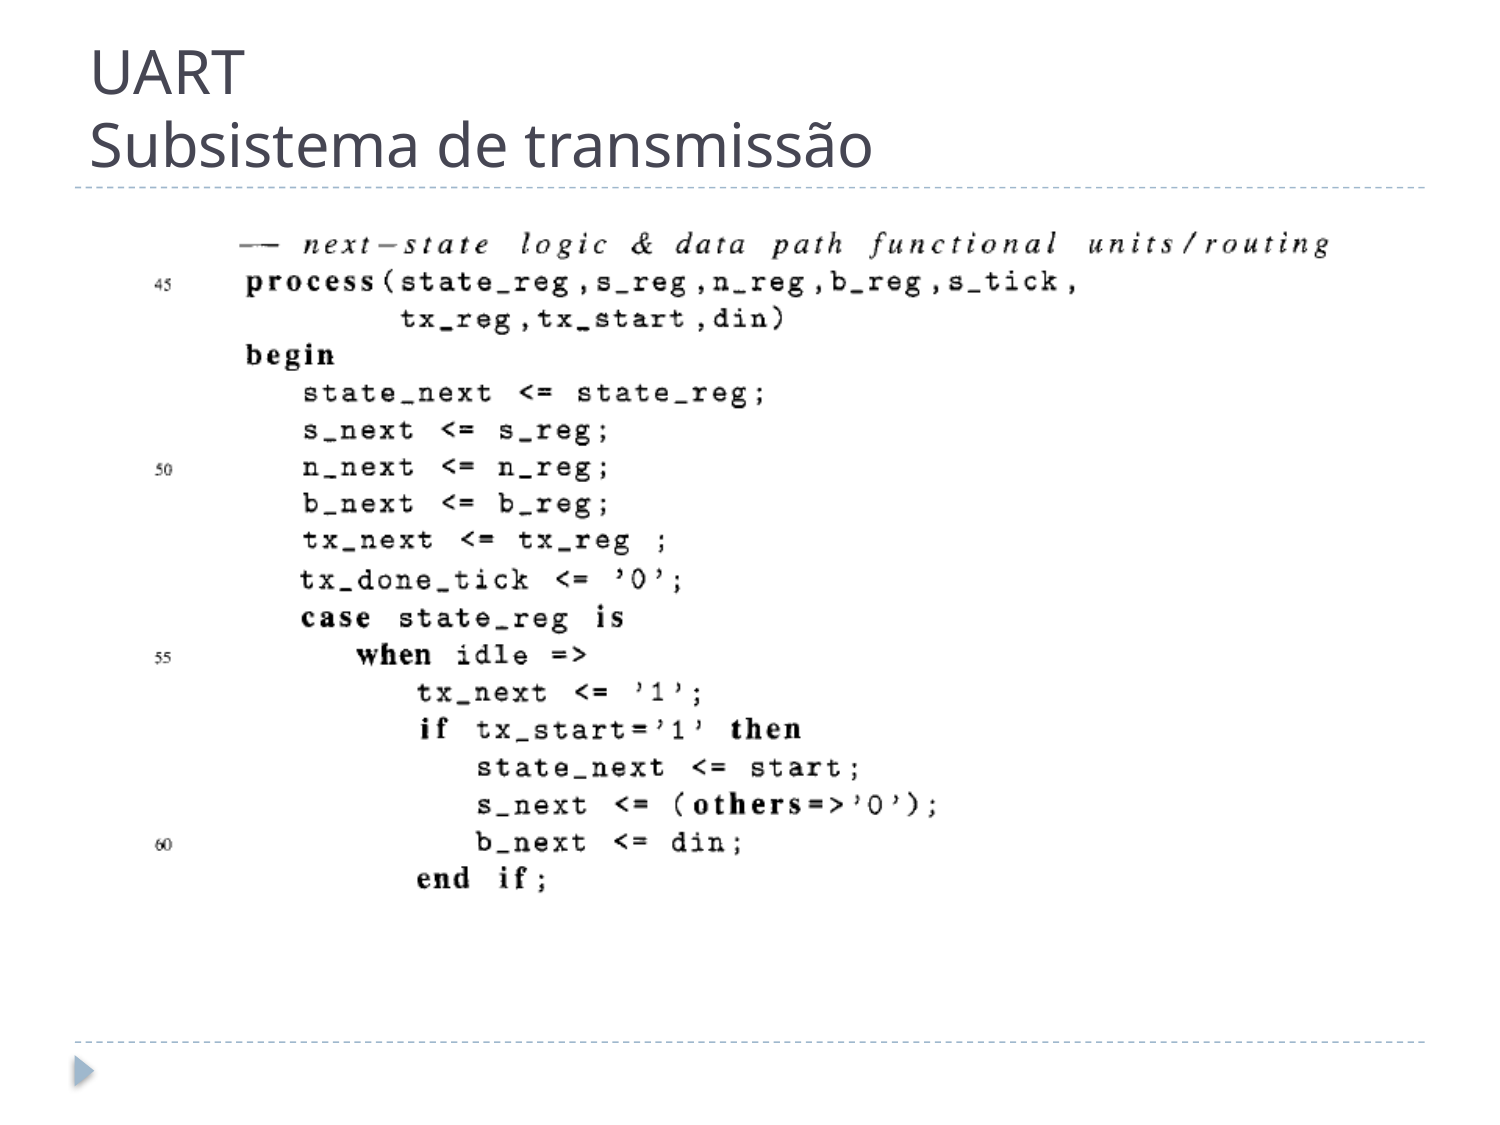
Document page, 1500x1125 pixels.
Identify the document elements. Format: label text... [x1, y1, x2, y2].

title UART Subsistema de transmissão [75, 24, 1425, 188]
picture [138, 223, 1362, 901]
